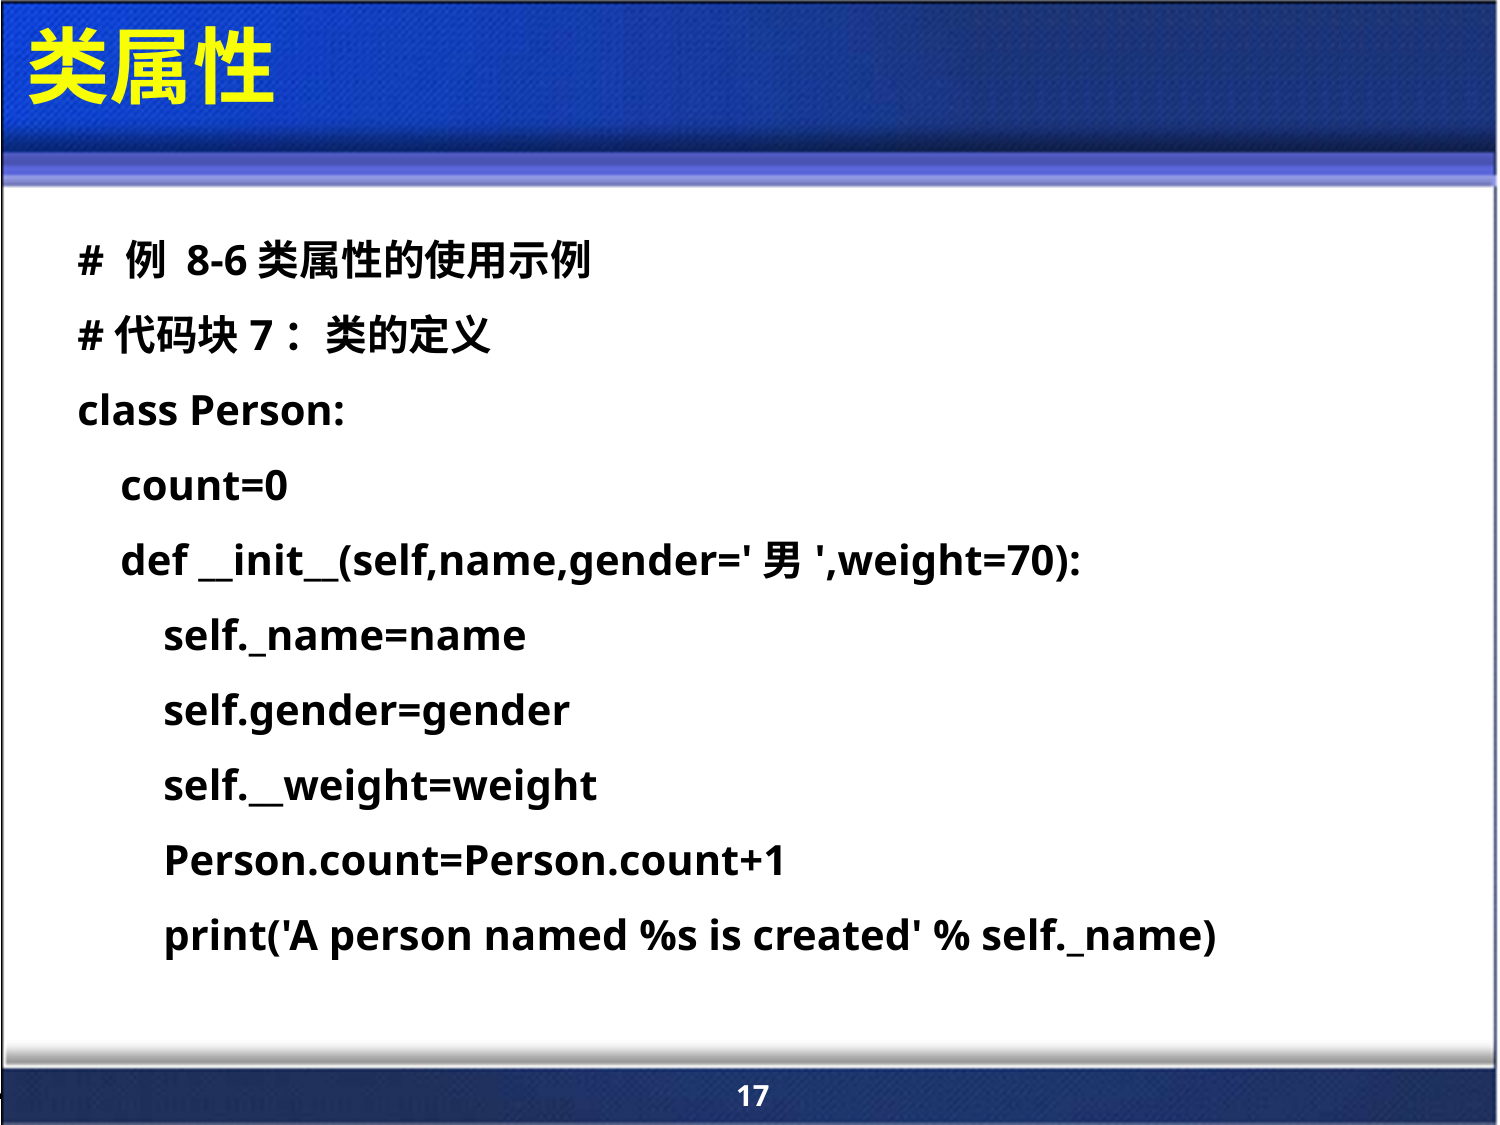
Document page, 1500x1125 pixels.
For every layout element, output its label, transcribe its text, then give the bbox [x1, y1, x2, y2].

slide_number 17 [672, 1074, 834, 1125]
title 类属性 [12, 18, 1363, 153]
text_box # 例 8‑6类属性的使用示例 #代码块7：类的定义 class Person: count=0 def __init__(self,name,gender='男',weight=70): self._name=name self.gender=gender self.__weight=weight Person.count=Person.count+1 print('A person named %s is created' % self._name) [12, 201, 1465, 966]
picture [1, 0, 1499, 1125]
